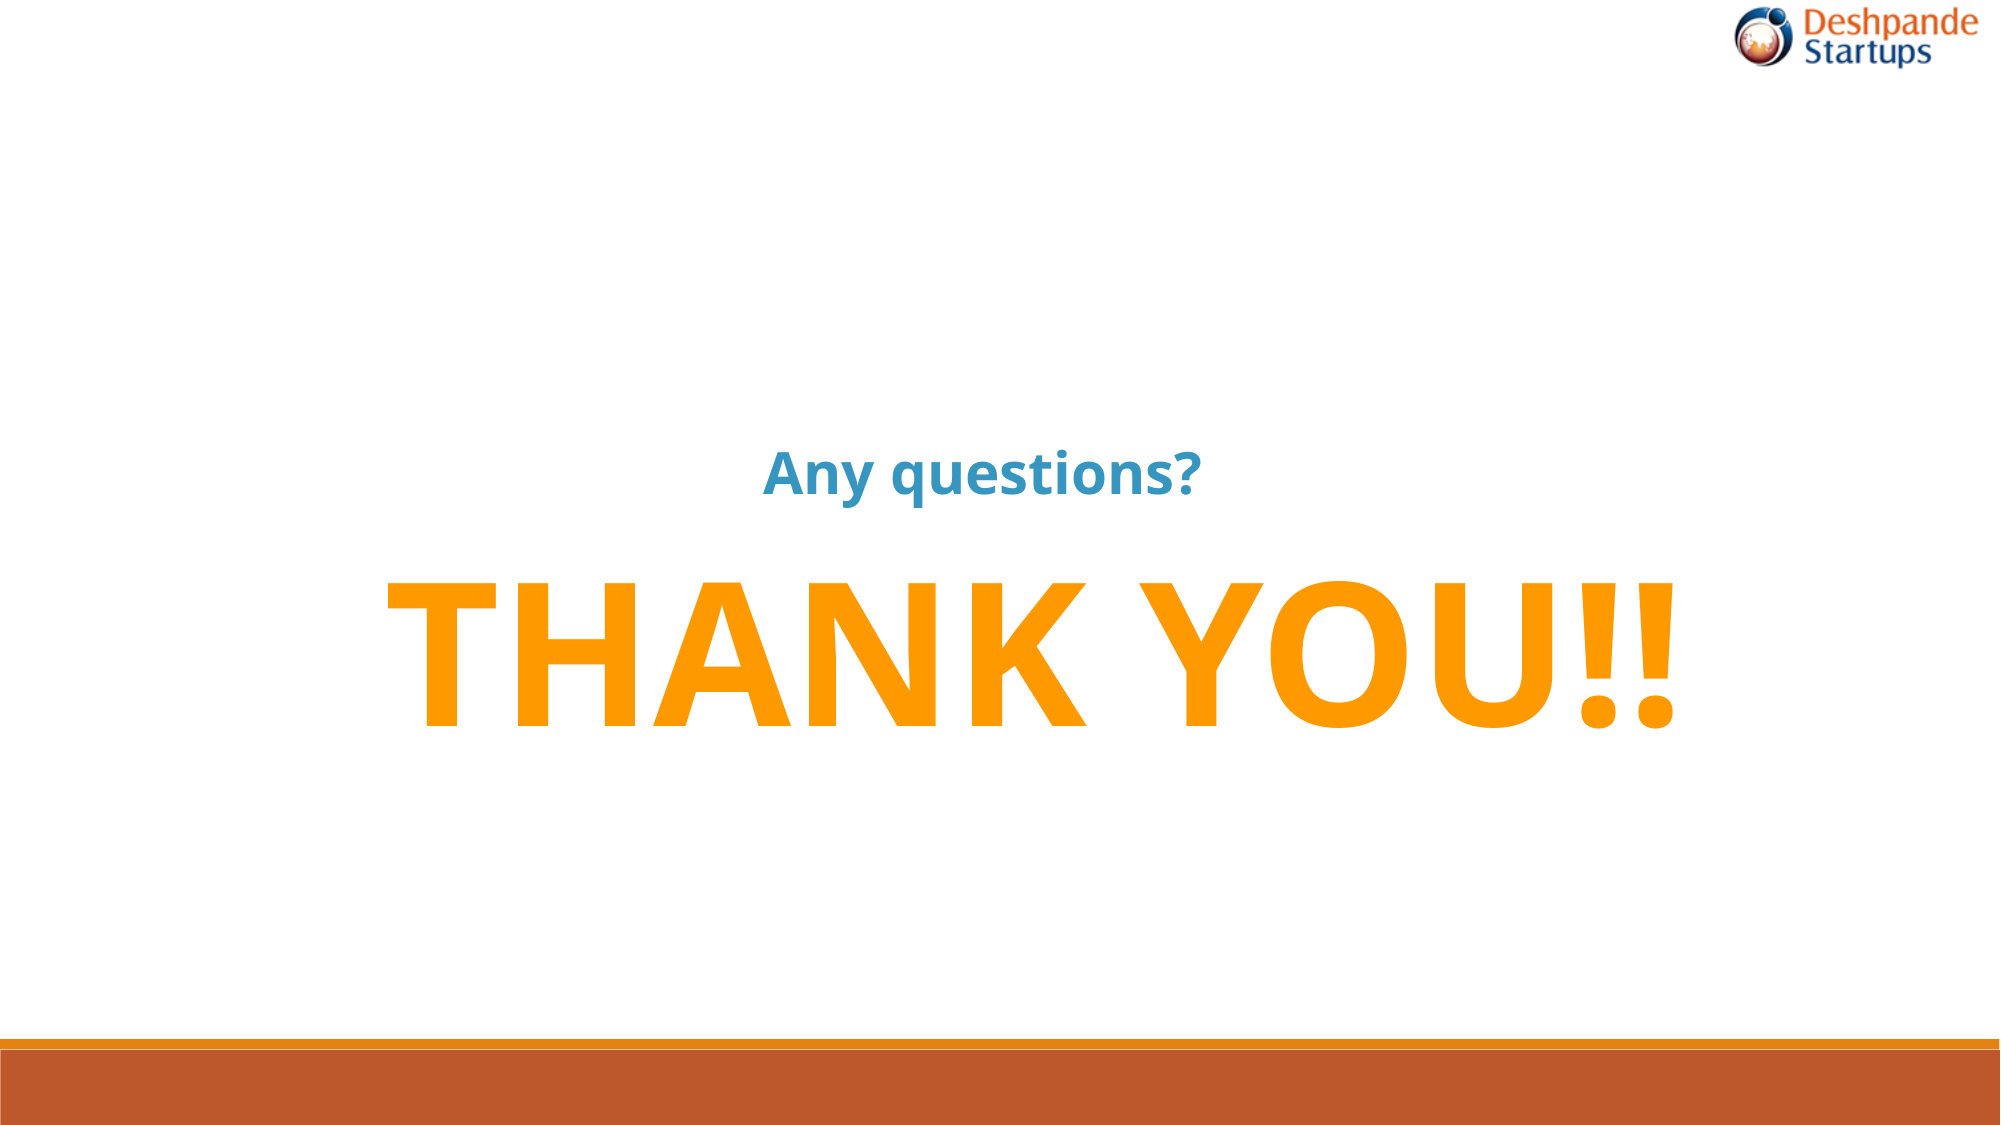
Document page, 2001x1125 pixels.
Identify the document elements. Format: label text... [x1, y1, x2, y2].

text_box THANK YOU!! [370, 519, 1700, 774]
text_box Any questions? [748, 428, 1218, 514]
picture [1727, 0, 2000, 77]
